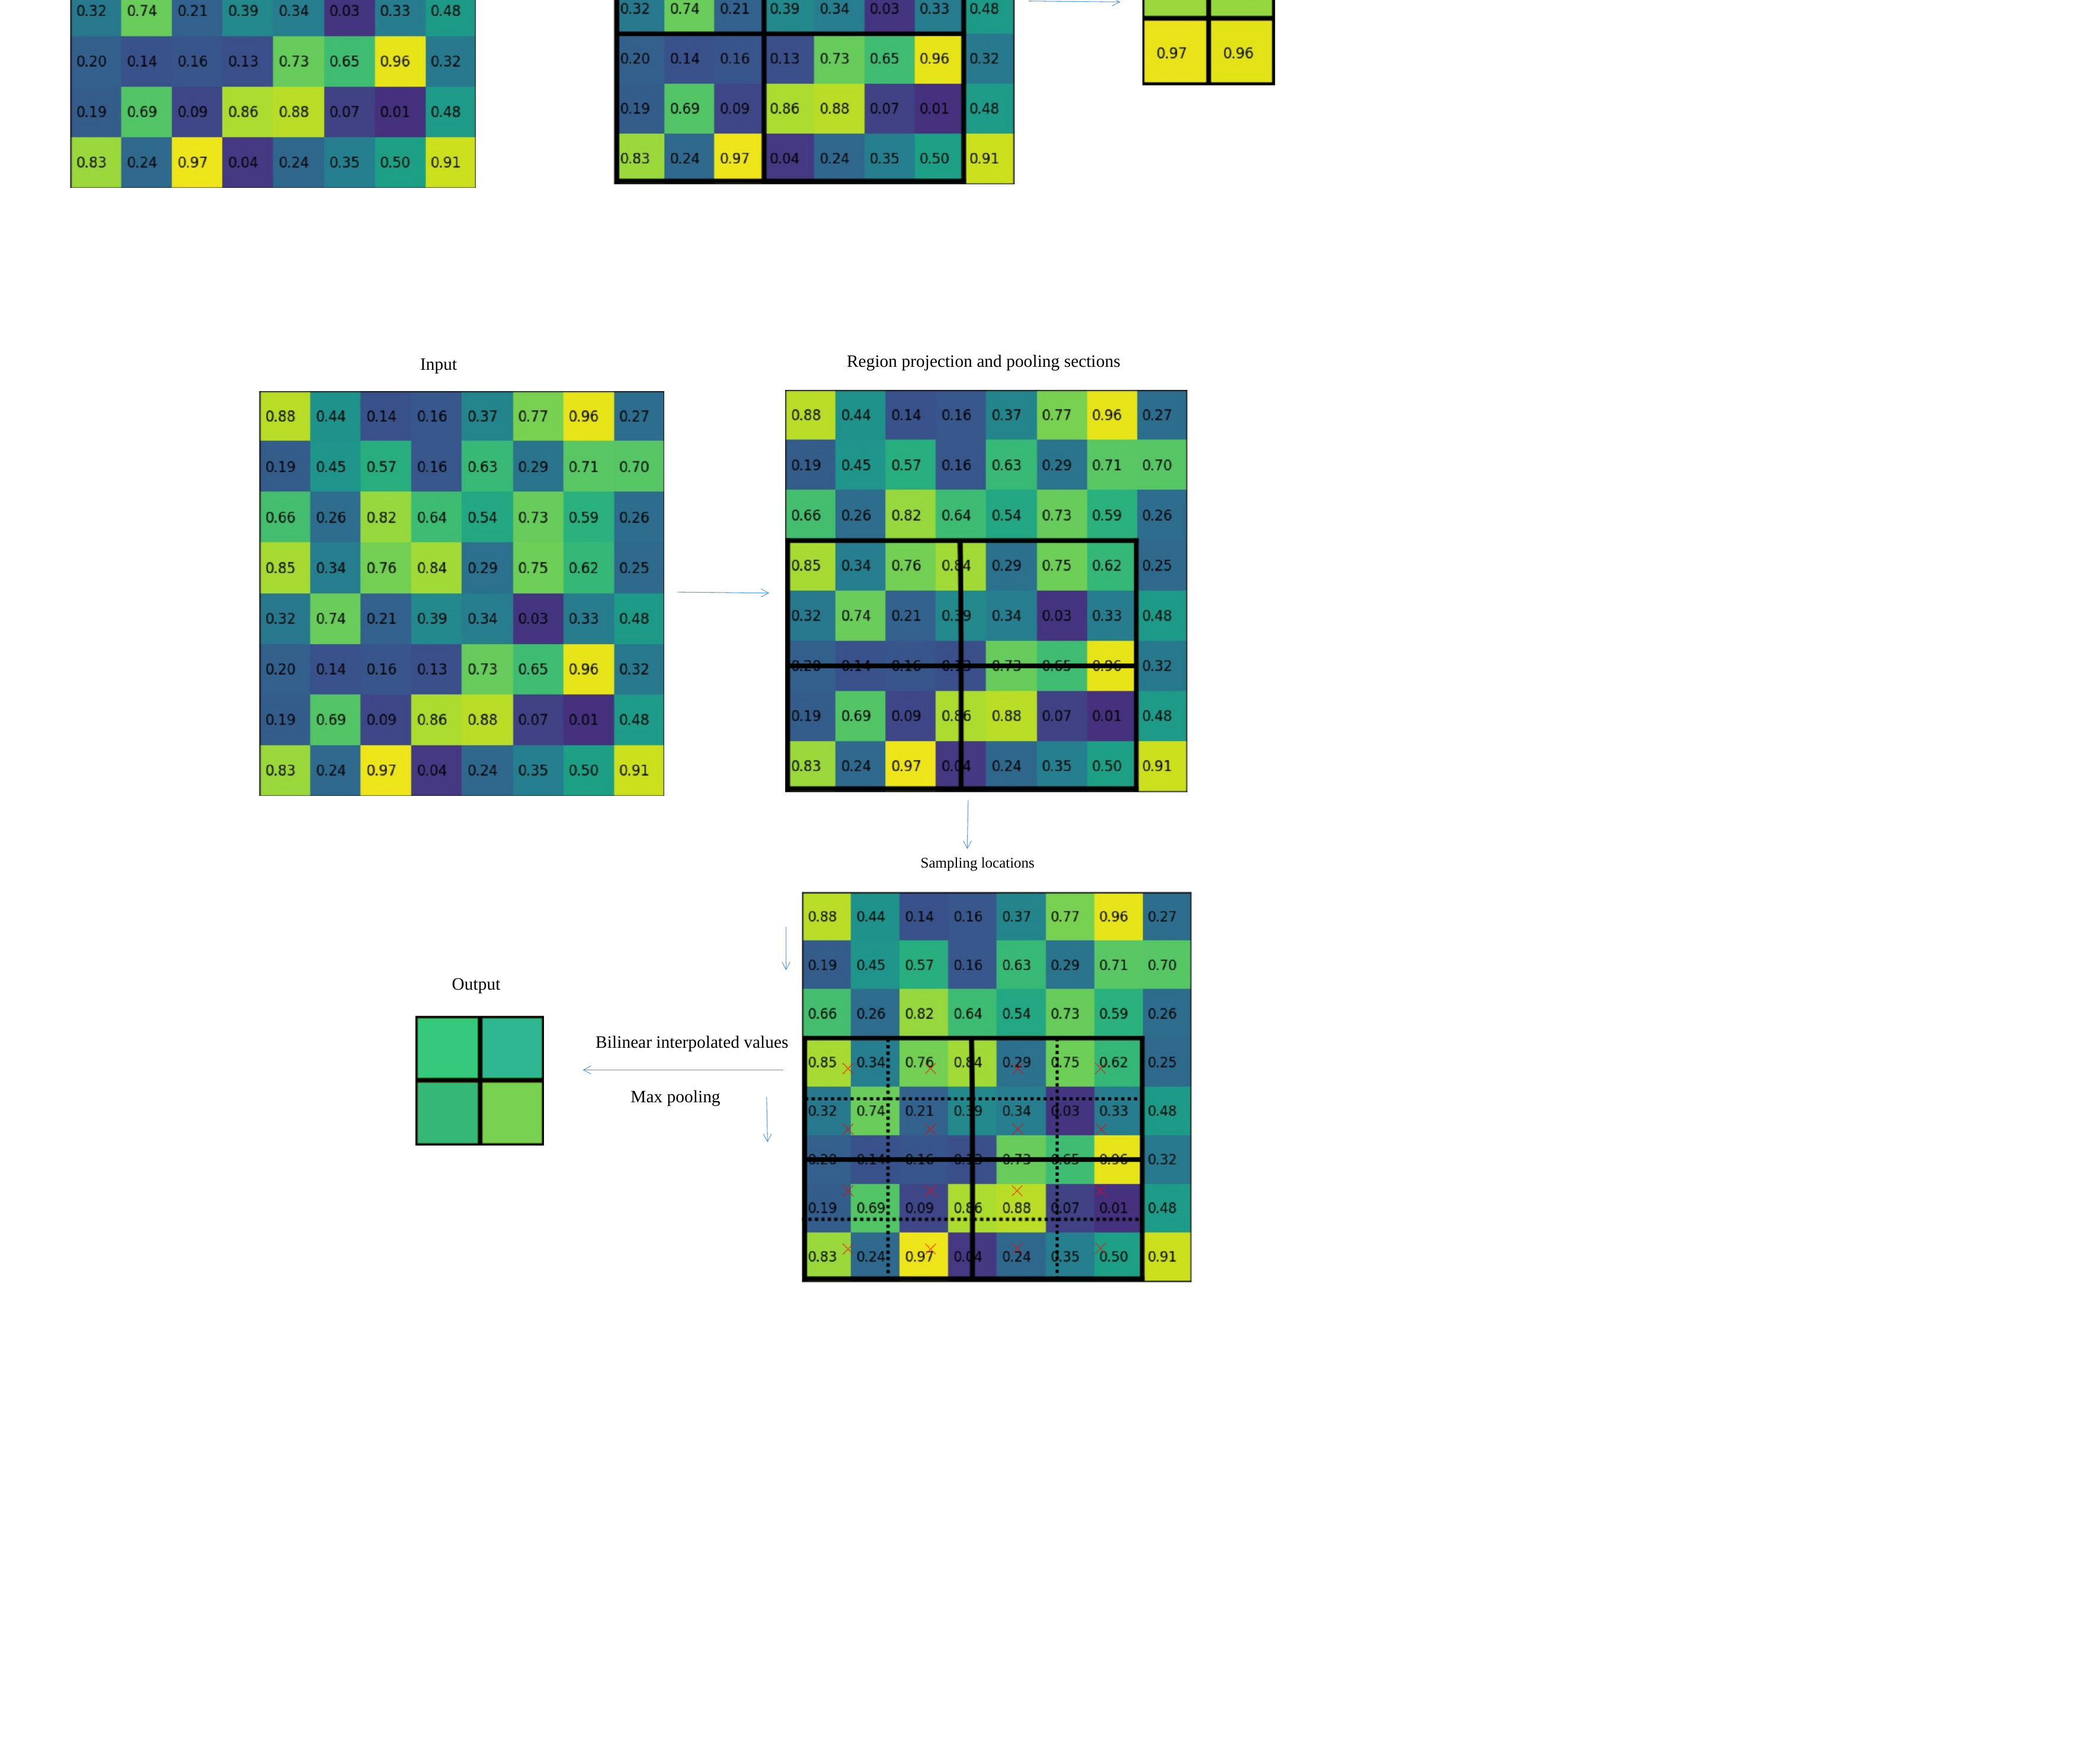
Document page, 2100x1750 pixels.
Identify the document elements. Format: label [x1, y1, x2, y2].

text_box [70, 0, 1275, 188]
text_box [259, 345, 1192, 1283]
